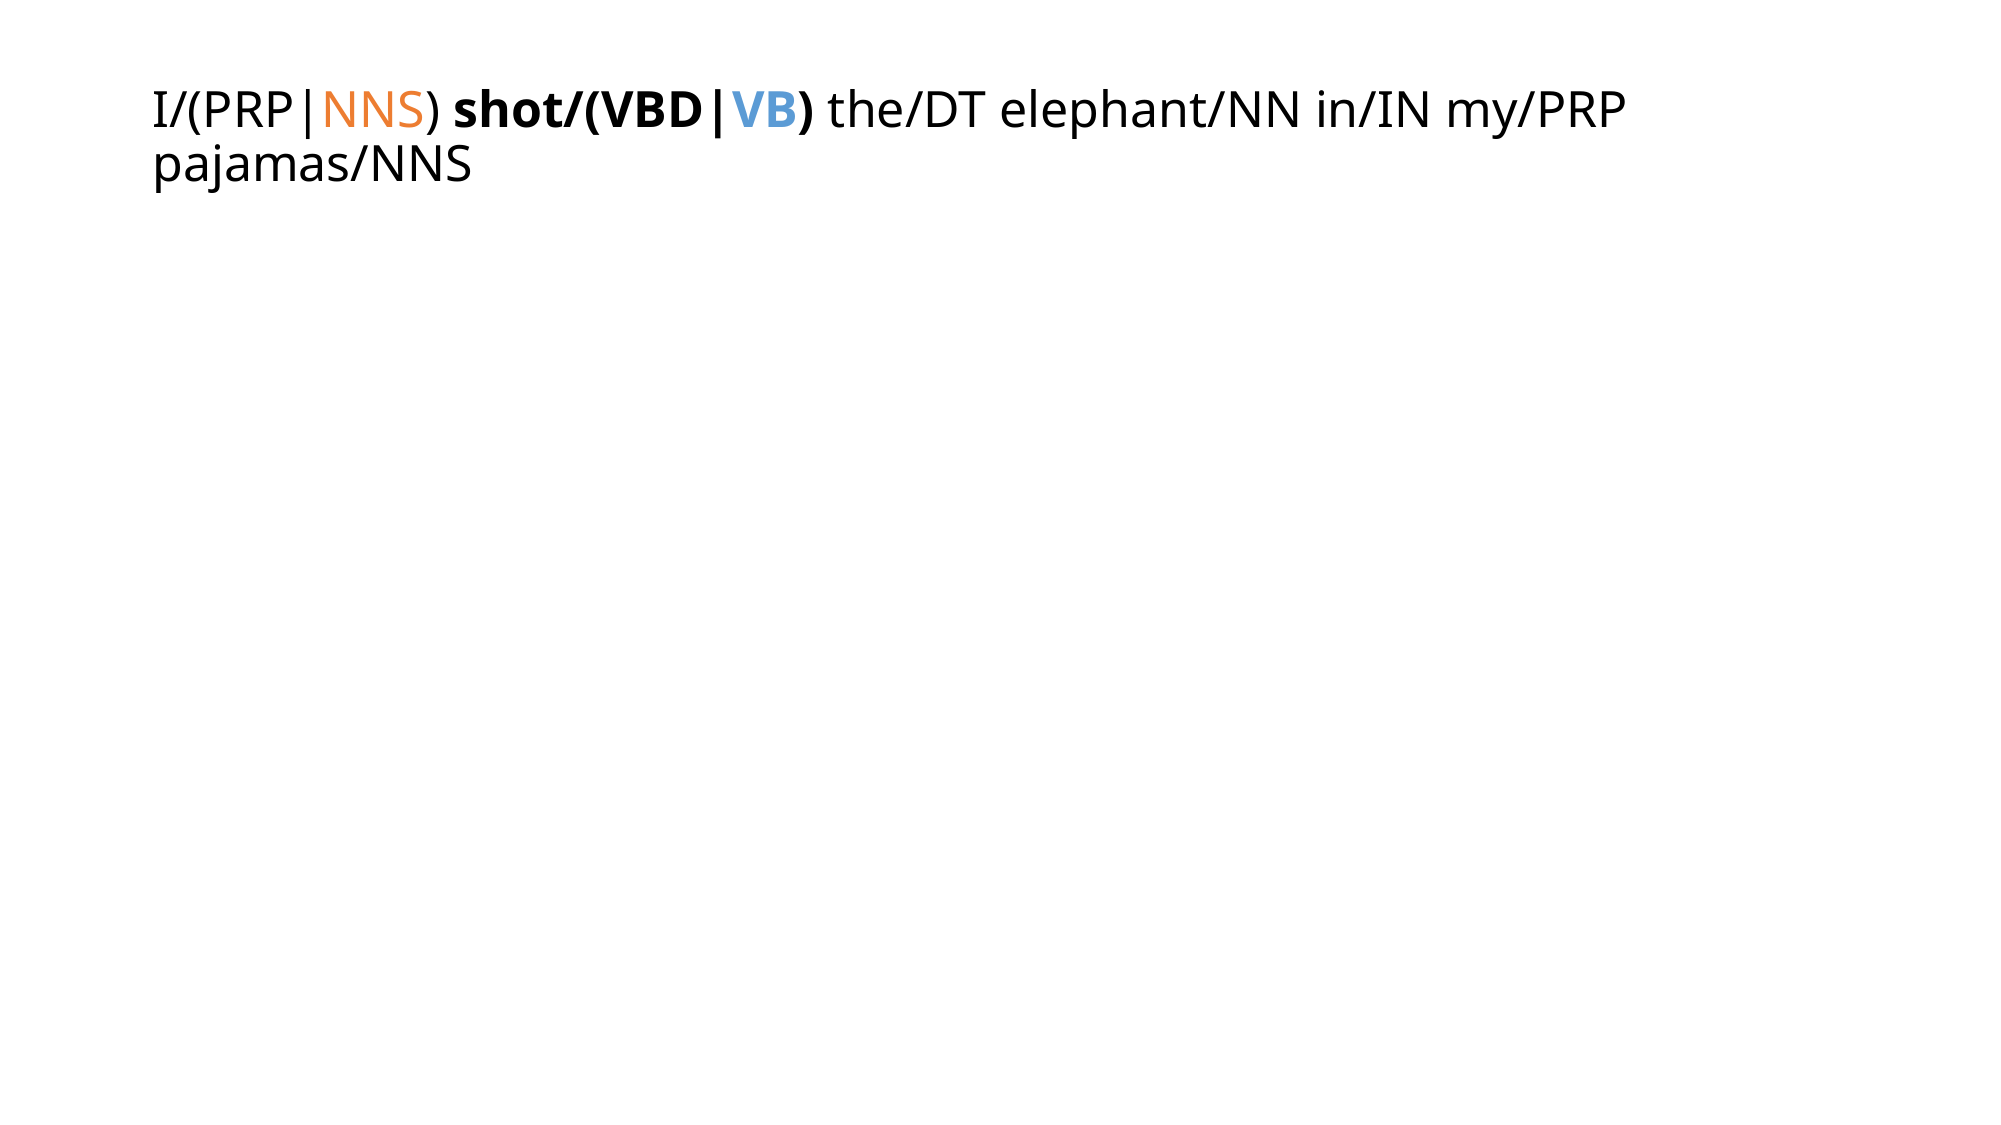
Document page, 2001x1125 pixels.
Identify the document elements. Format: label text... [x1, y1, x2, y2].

title I/(PRP|NNS) shot/(VBD|VB) the/DT elephant/NN in/IN my/PRP pajamas/NNS [137, 59, 1863, 278]
